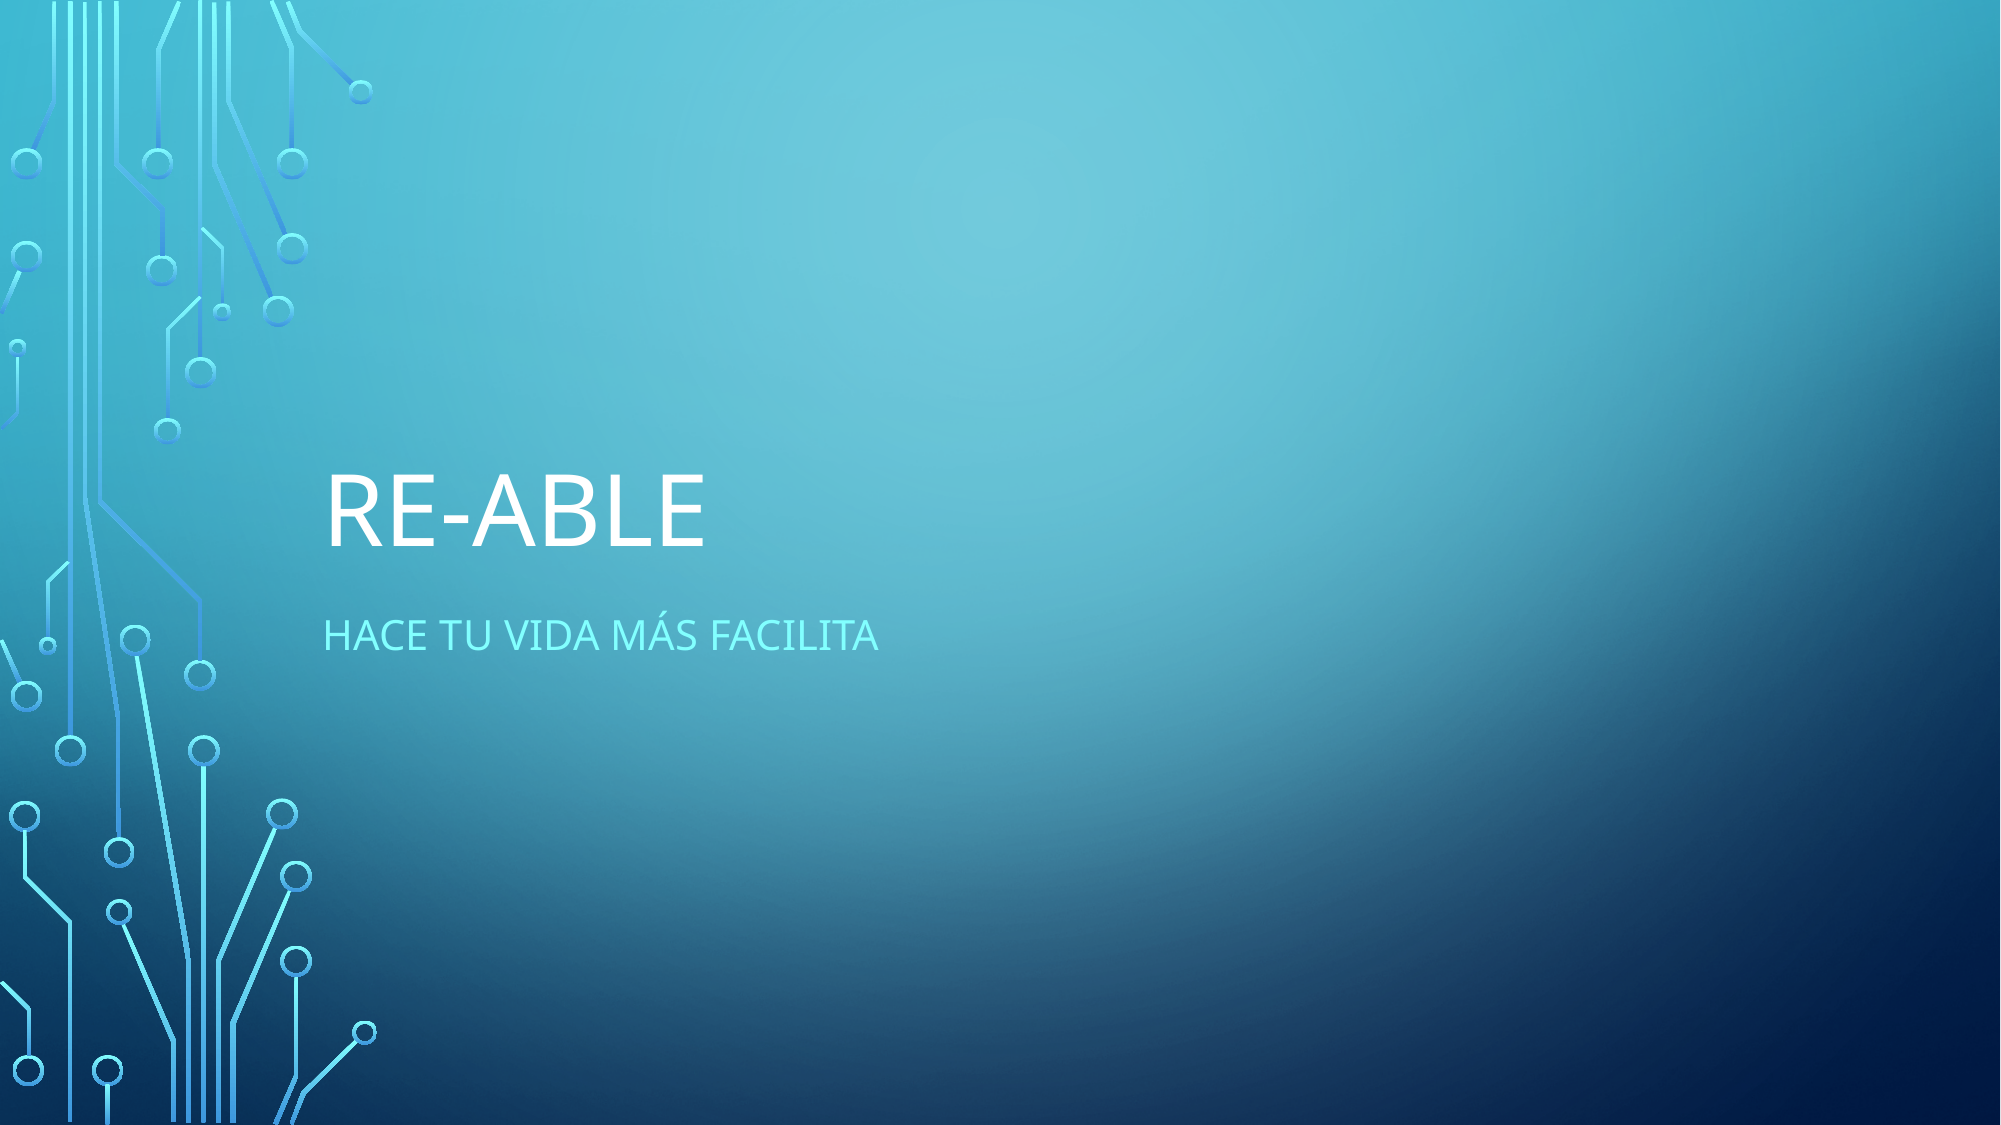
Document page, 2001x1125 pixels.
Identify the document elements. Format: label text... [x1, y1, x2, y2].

subtitle Hace tu vida más facilita [307, 590, 1750, 863]
title Re-able [307, 184, 1750, 576]
